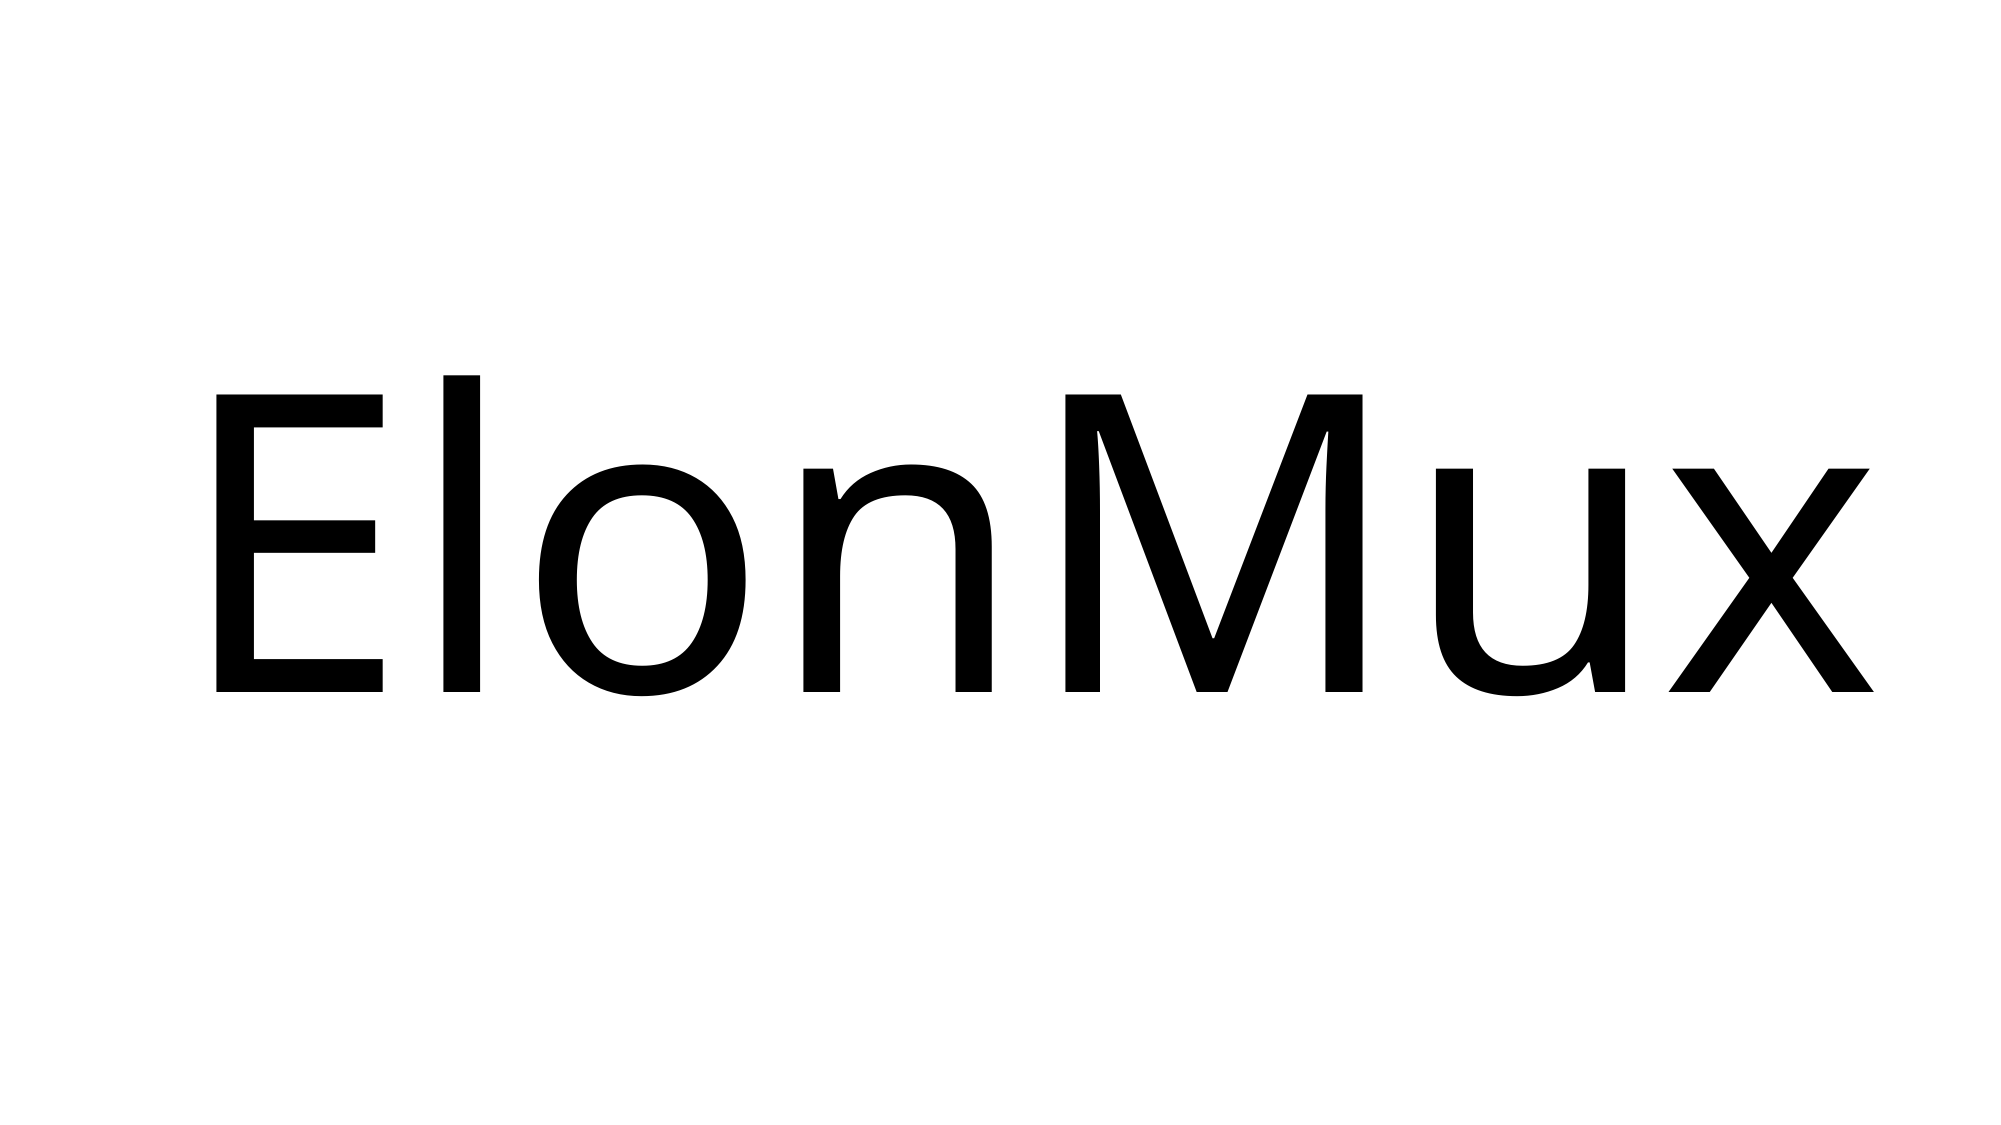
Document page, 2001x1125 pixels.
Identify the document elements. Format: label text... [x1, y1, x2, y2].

text_box [1017, 248, 1385, 772]
subtitle ElonMux [140, 324, 1919, 848]
